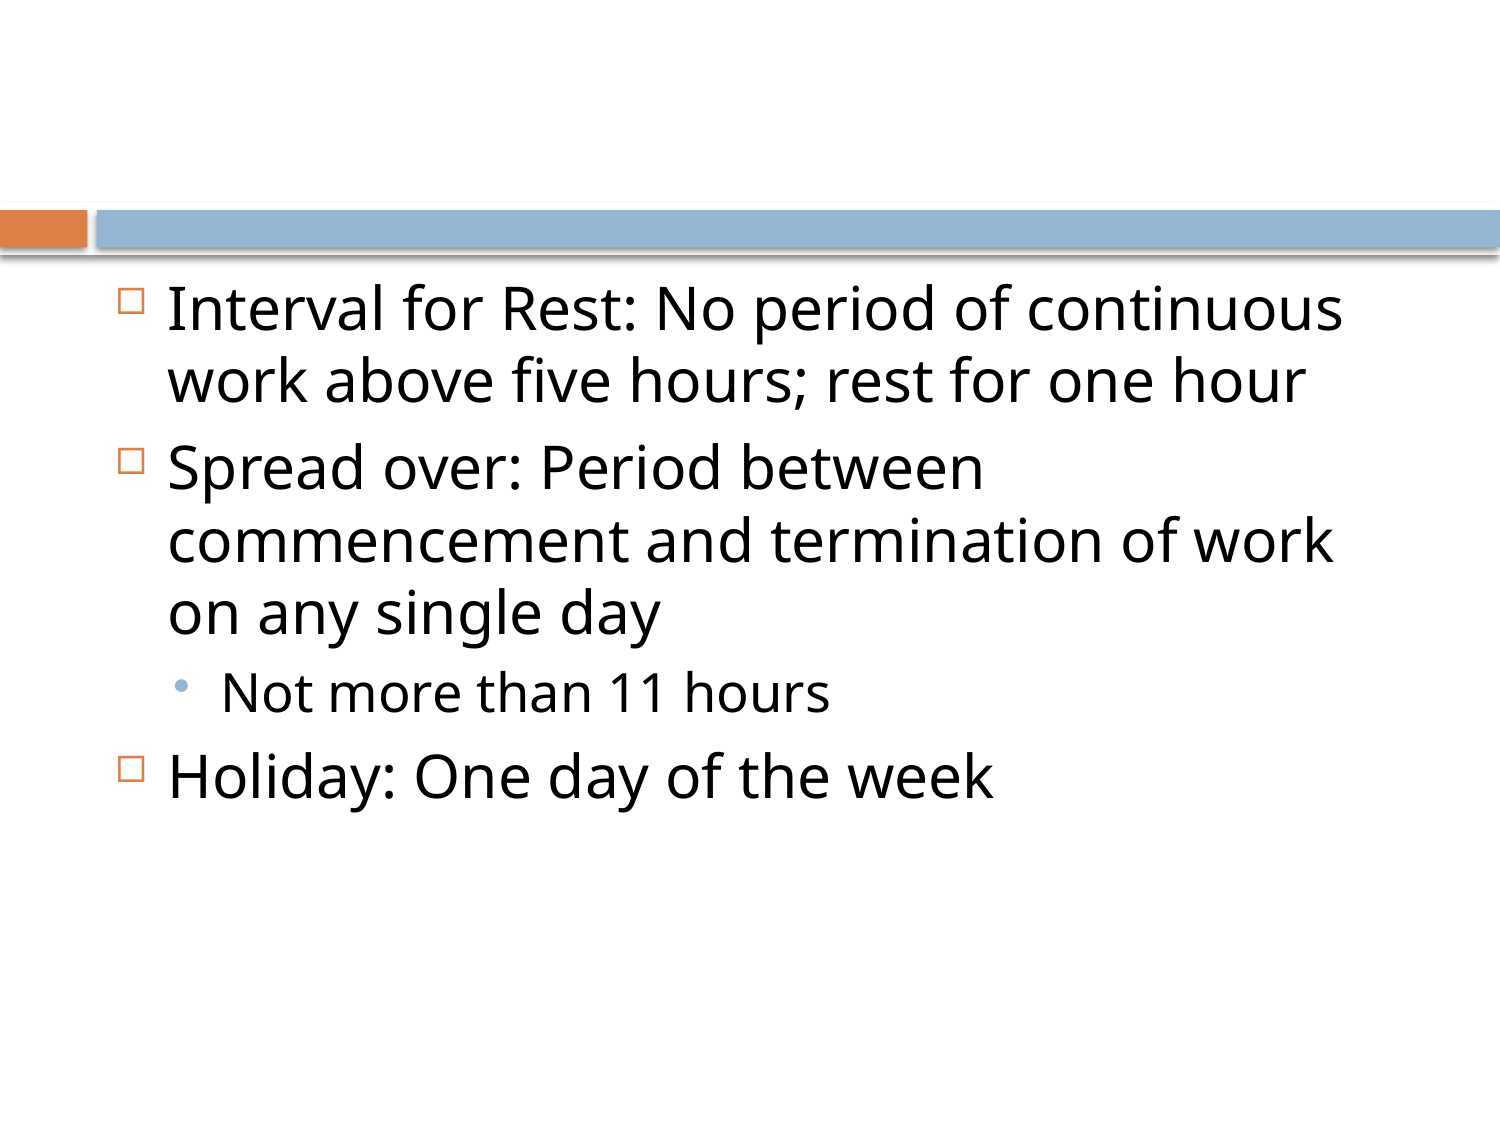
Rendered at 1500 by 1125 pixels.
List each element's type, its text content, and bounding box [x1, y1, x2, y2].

list Interval for Rest: No period of continuous work above five hours; rest for one hour Spread over: Period between commencement and termination of work on any single day Not more than 11 hours Holiday: One day of the week [100, 262, 1438, 1000]
